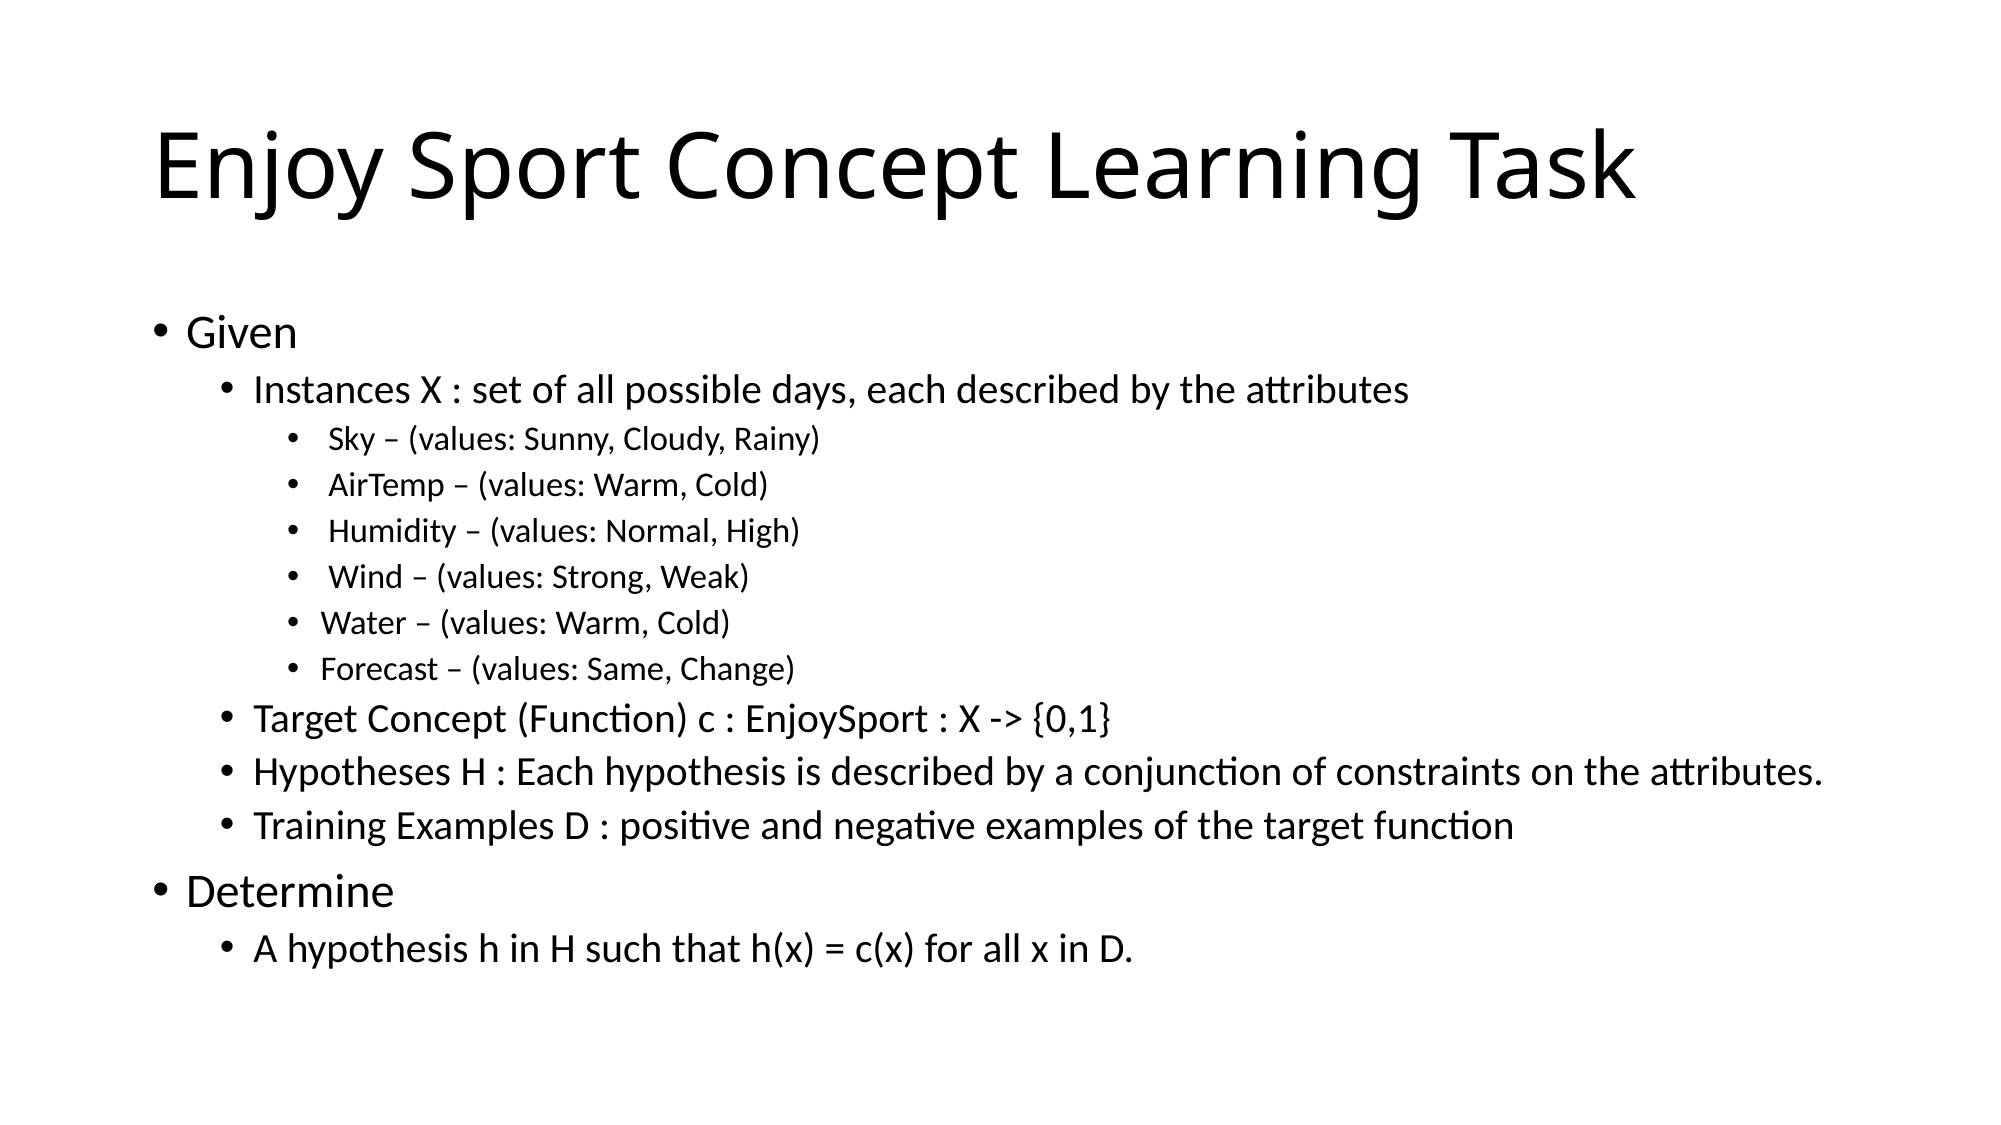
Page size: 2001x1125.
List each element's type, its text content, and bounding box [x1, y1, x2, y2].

list Given Instances X : set of all possible days, each described by the attributes Sky – (values: Sunny, Cloudy, Rainy) AirTemp – (values: Warm, Cold) Humidity – (values: Normal, High) Wind – (values: Strong, Weak) Water – (values: Warm, Cold) Forecast – (values: Same, Change) Target Concept (Function) c : EnjoySport : X -> {0,1} Hypotheses H : Each hypothesis is described by a conjunction of constraints on the attributes. Training Examples D : positive and negative examples of the target function Determine A hypothesis h in H such that h(x) = c(x) for all x in D. [137, 299, 1863, 1014]
title Enjoy Sport Concept Learning Task [137, 59, 1863, 278]
